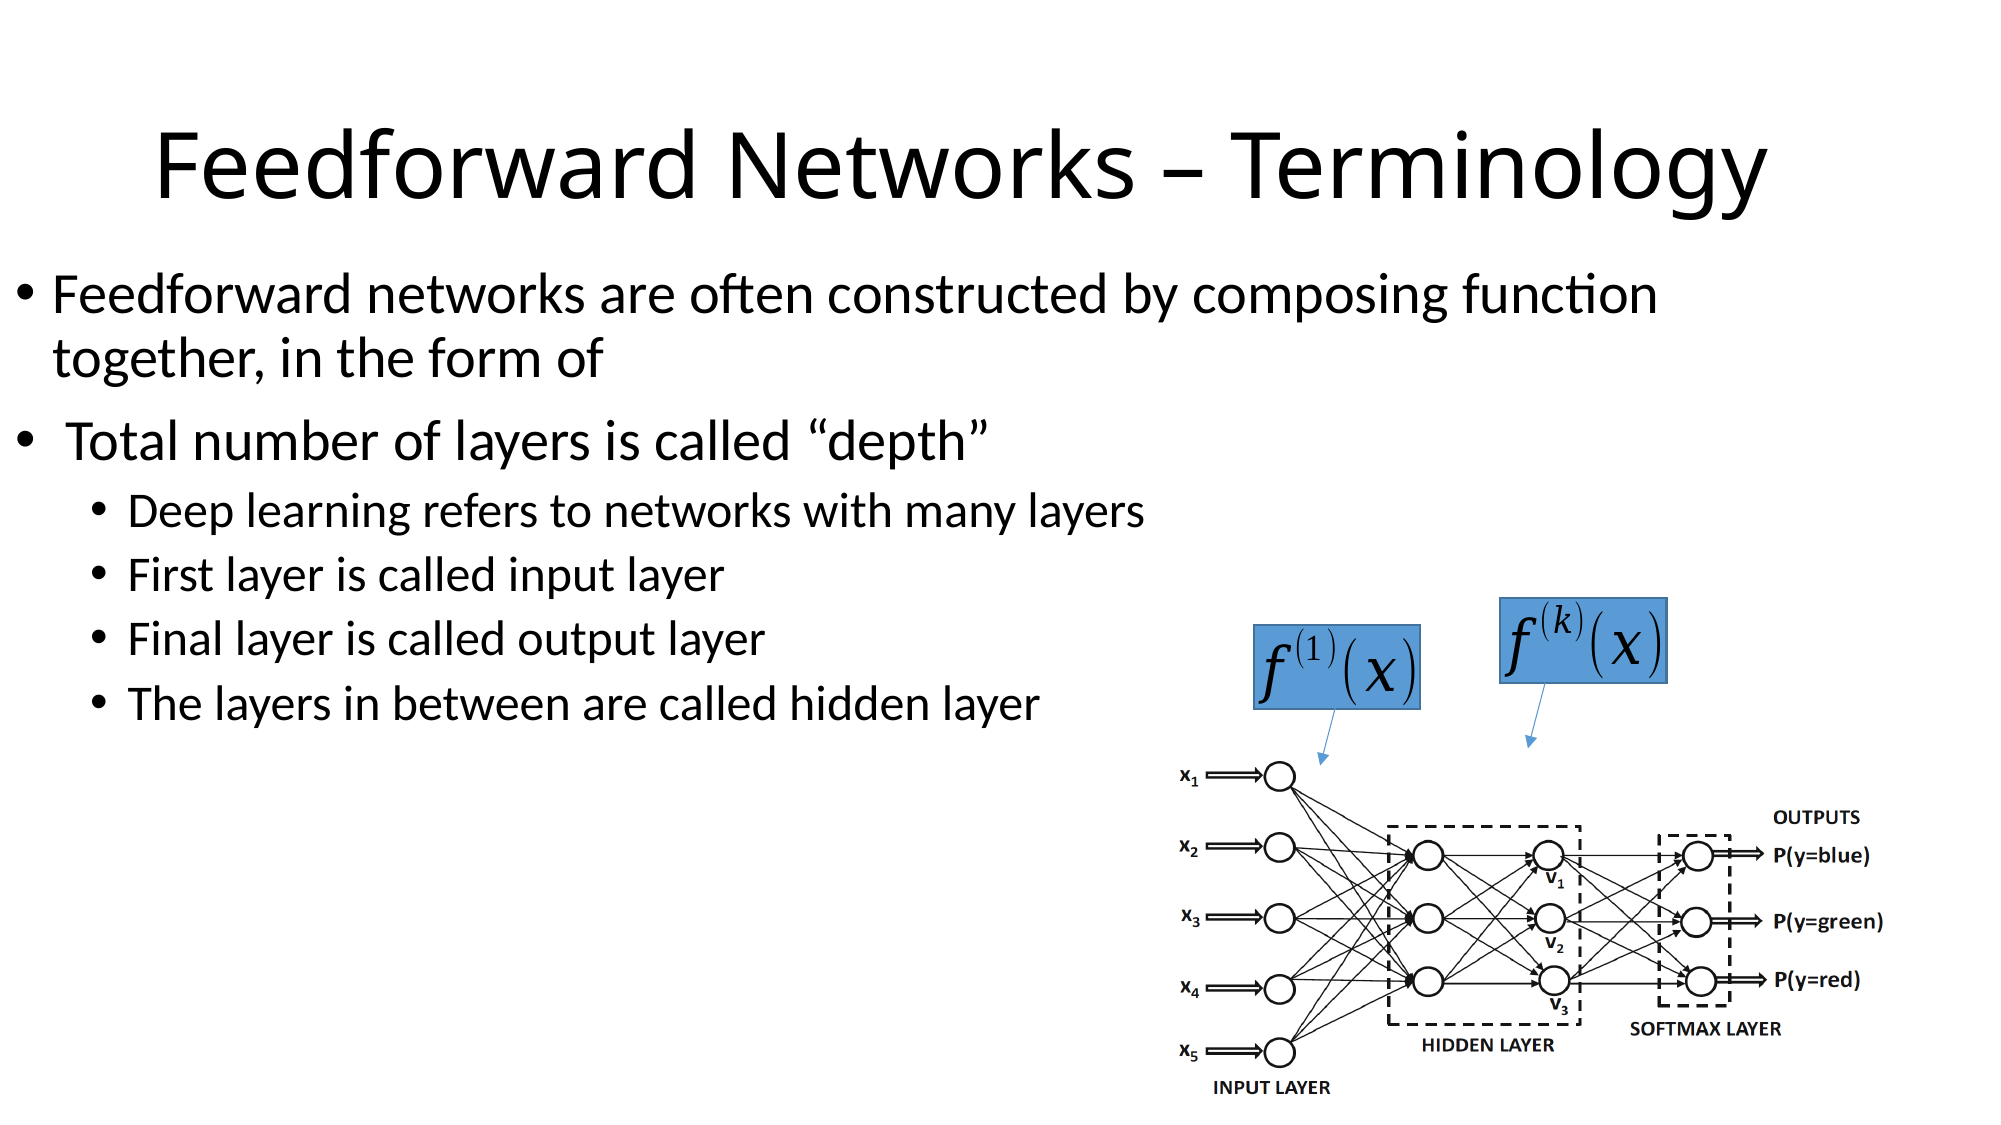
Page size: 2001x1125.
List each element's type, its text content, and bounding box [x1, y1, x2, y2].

picture [1085, 745, 1971, 1125]
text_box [1527, 682, 1546, 749]
title Feedforward Networks – Terminology [137, 59, 1863, 278]
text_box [1320, 699, 1338, 766]
